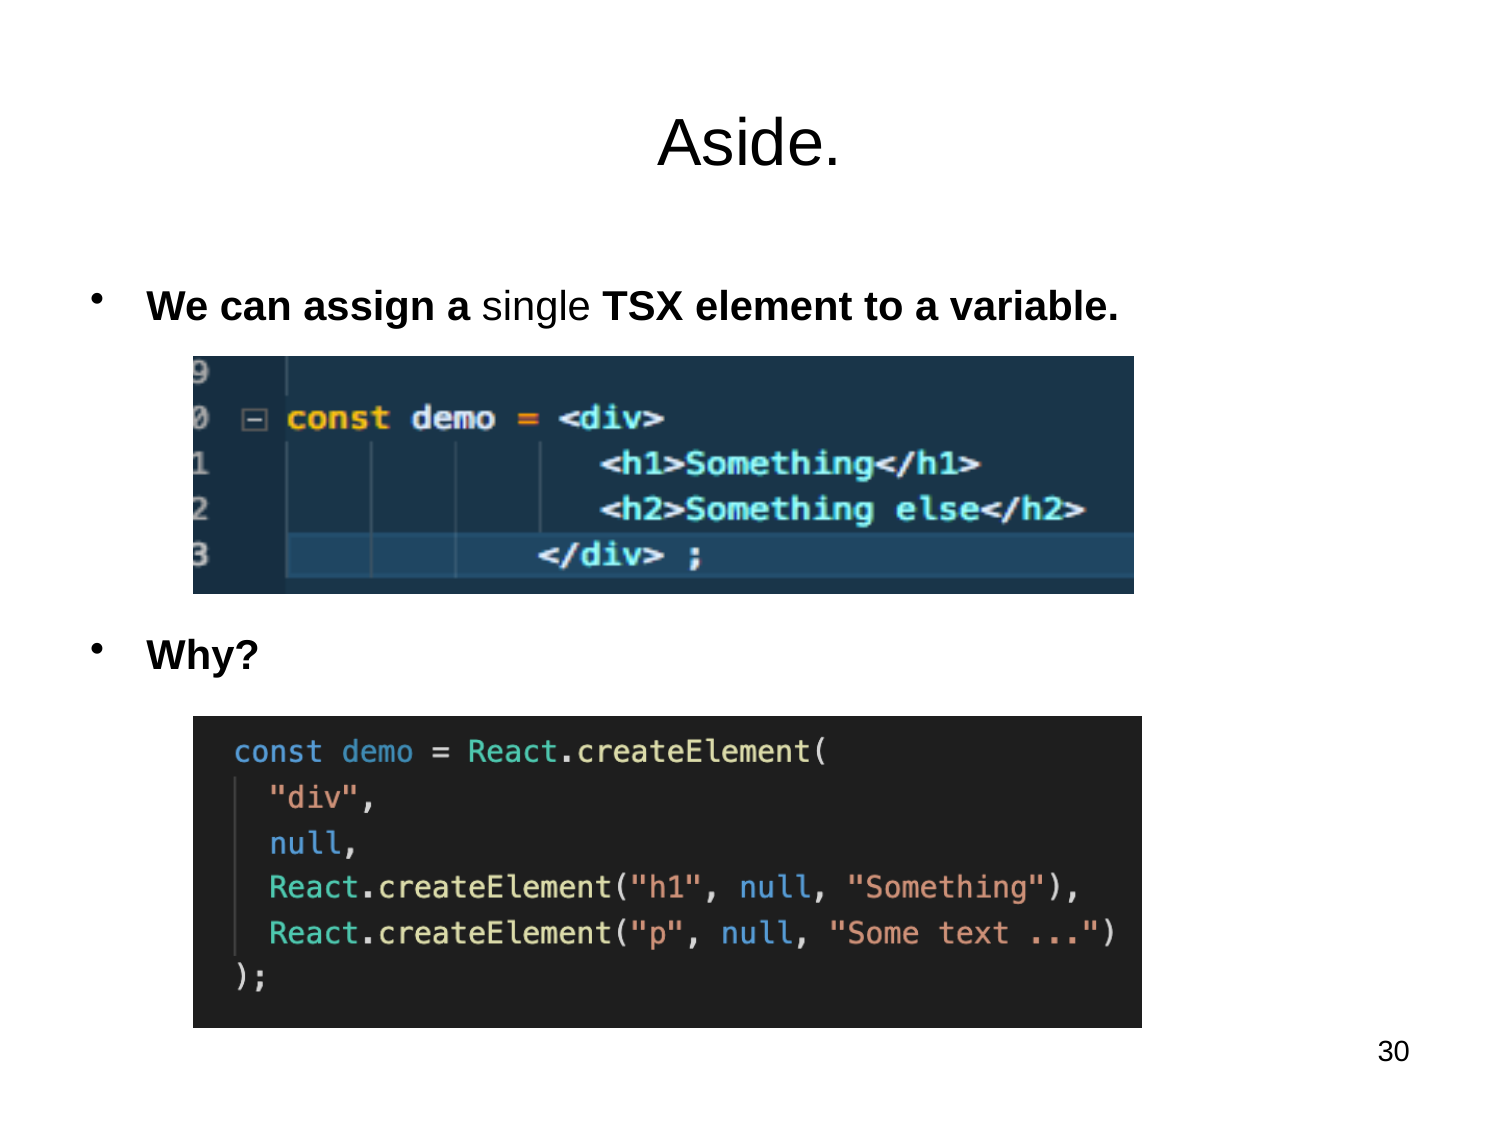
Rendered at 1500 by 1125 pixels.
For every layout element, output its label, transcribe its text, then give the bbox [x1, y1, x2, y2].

picture [192, 716, 1142, 1028]
title Aside. [75, 45, 1425, 212]
slide_number 30 [1074, 1024, 1426, 1103]
picture [192, 355, 1134, 594]
list We can assign a single TSX element to a variable. Why? [75, 212, 1425, 955]
